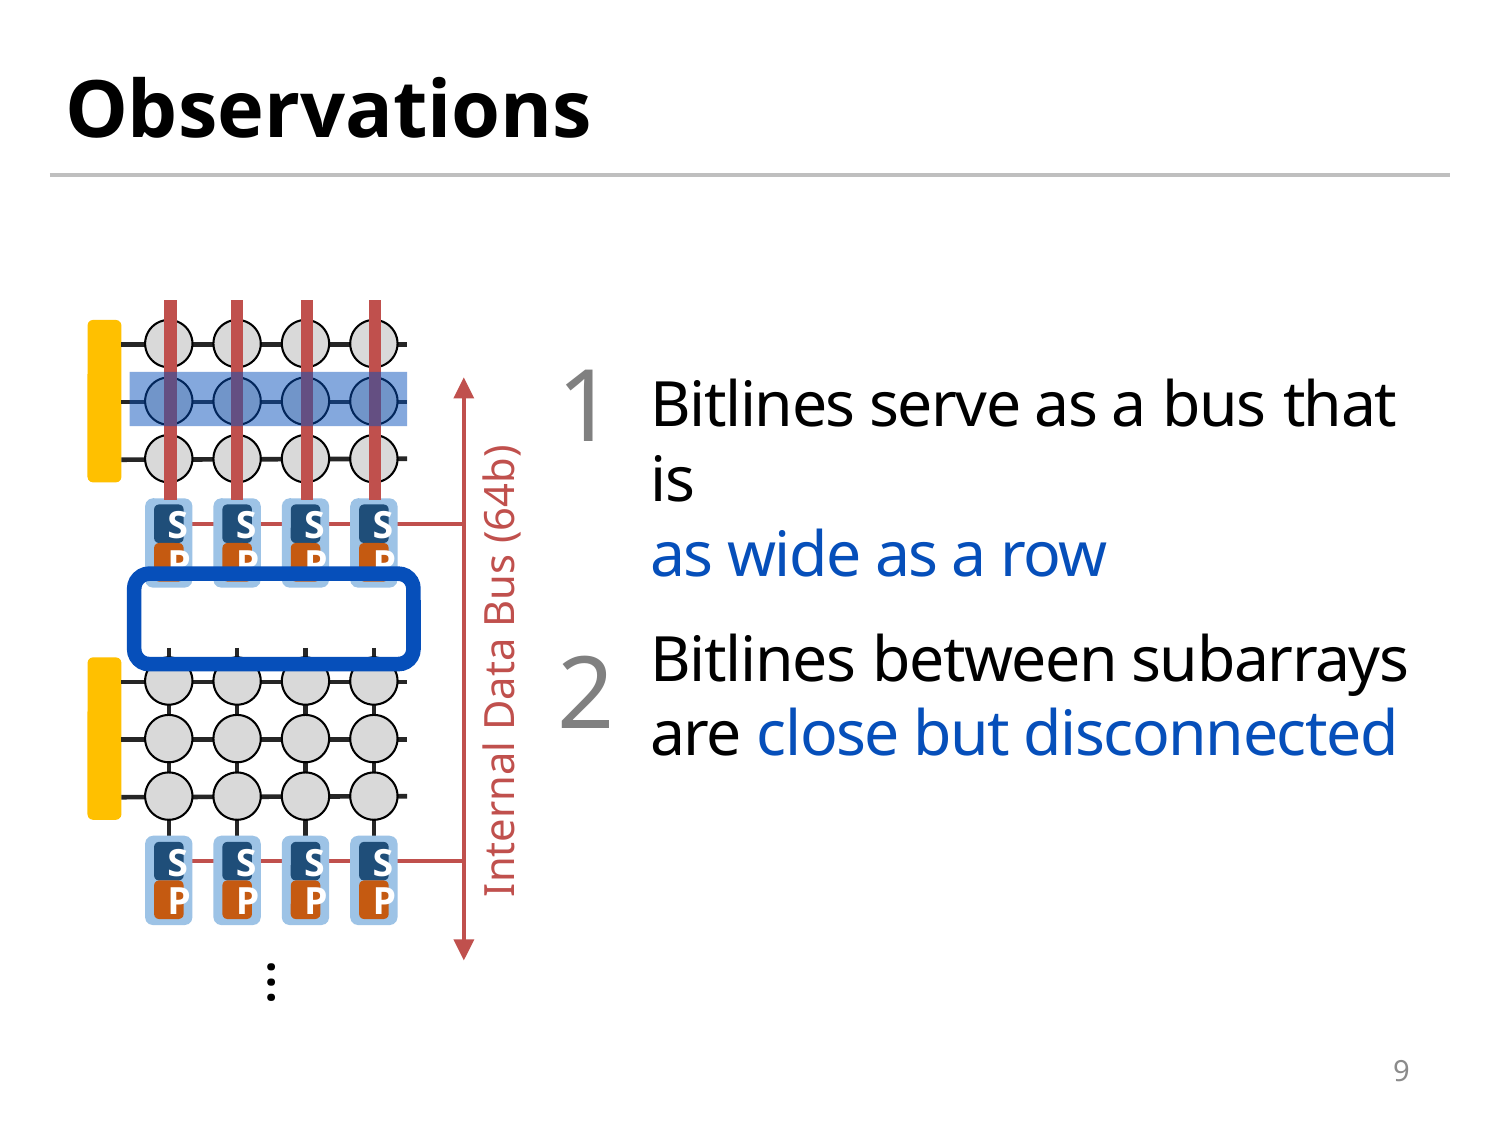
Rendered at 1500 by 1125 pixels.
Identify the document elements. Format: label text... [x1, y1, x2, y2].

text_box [537, 333, 1438, 523]
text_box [537, 611, 1500, 778]
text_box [170, 300, 375, 432]
title Observations [50, 12, 1450, 200]
text_box Internal Data Bus (64b) [465, 430, 530, 912]
slide_number 9 [1074, 1042, 1425, 1103]
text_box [138, 432, 416, 732]
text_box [87, 310, 464, 1027]
